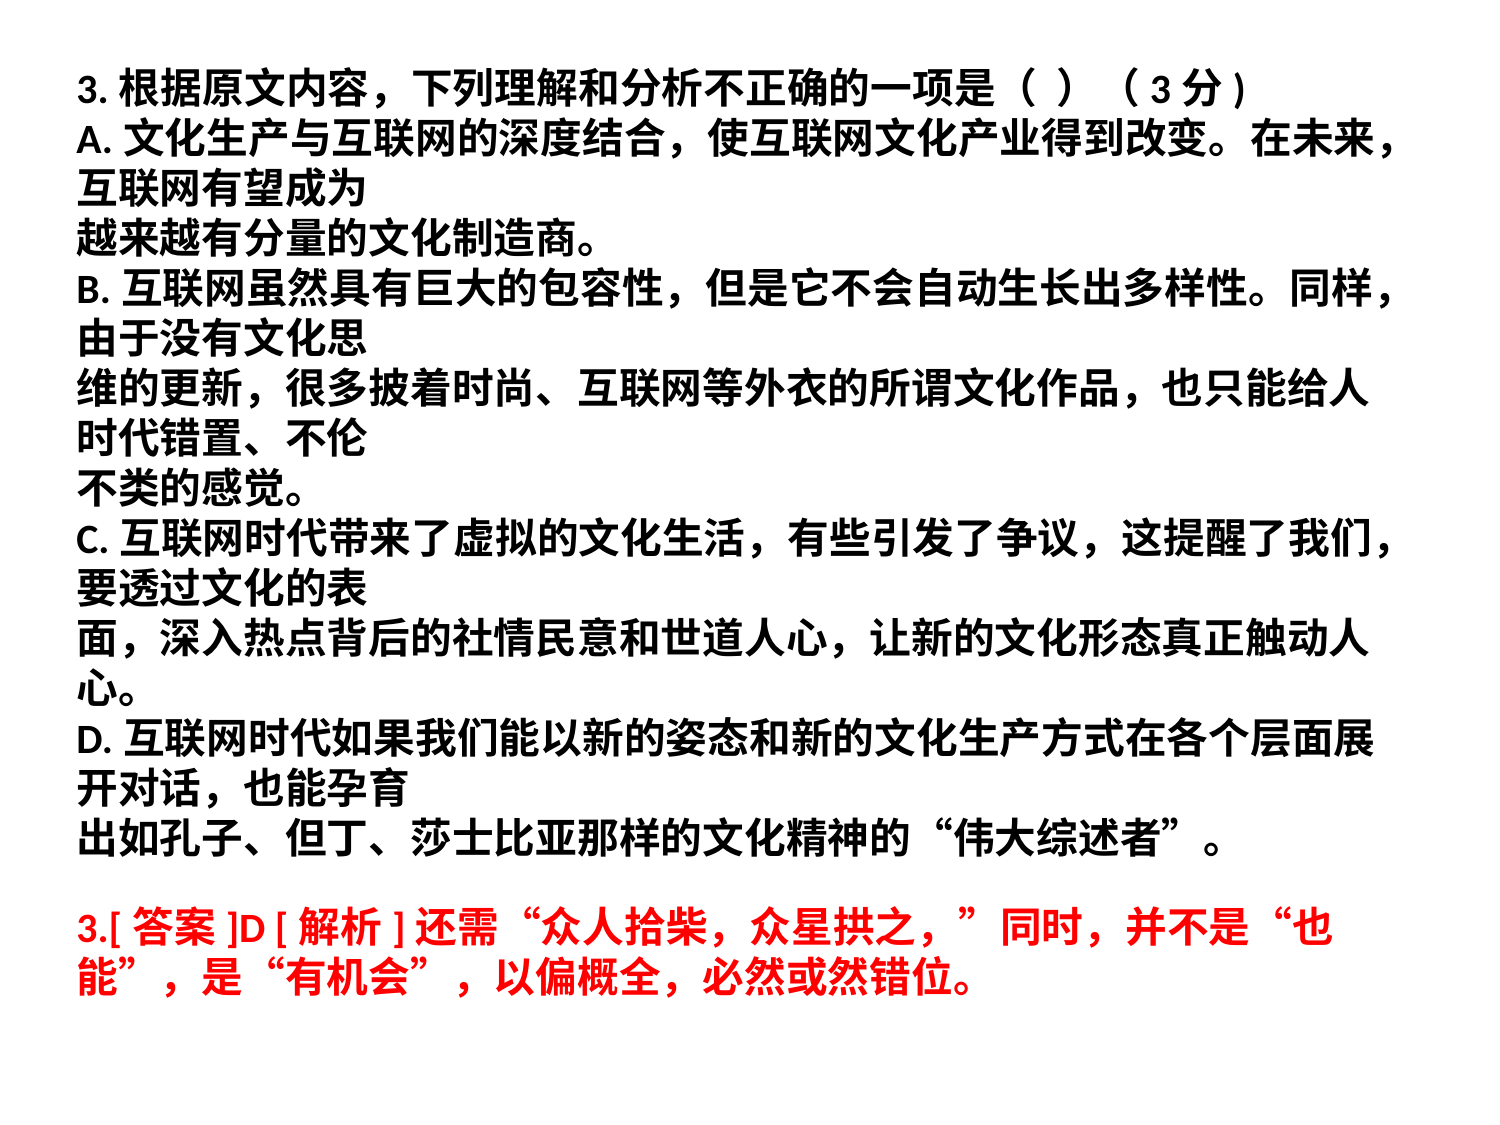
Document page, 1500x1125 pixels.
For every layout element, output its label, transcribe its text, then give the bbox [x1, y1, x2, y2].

text_box 3.[答案]D [解析]还需“众人拾柴，众星拱之，”同时，并不是“也能”，是“有机会”，以偏概全，必然或然错位。 [61, 893, 1424, 1059]
text_box 3.根据原文内容，下列理解和分析不正确的一项是（ ）（3分) A.文化生产与互联网的深度结合，使互联网文化产业得到改变。在未来，互联网有望成为 越来越有分量的文化制造商。 B.互联网虽然具有巨大的包容性，但是它不会自动生长出多样性。同样，由于没有文化思 维的更新，很多披着时尚、互联网等外衣的所谓文化作品，也只能给人时代错置、不伦 不类的感觉。 C.互联网时代带来了虚拟的文化生活，有些引发了争议，这提醒了我们，要透过文化的表 面，深入热点背后的社情民意和世道人心，让新的文化形态真正触动人心。 D.互联网时代如果我们能以新的姿态和新的文化生产方式在各个层面展开对话，也能孕育 出如孔子、但丁、莎士比亚那样的文化精神的“伟大综述者”。 [61, 54, 1409, 893]
